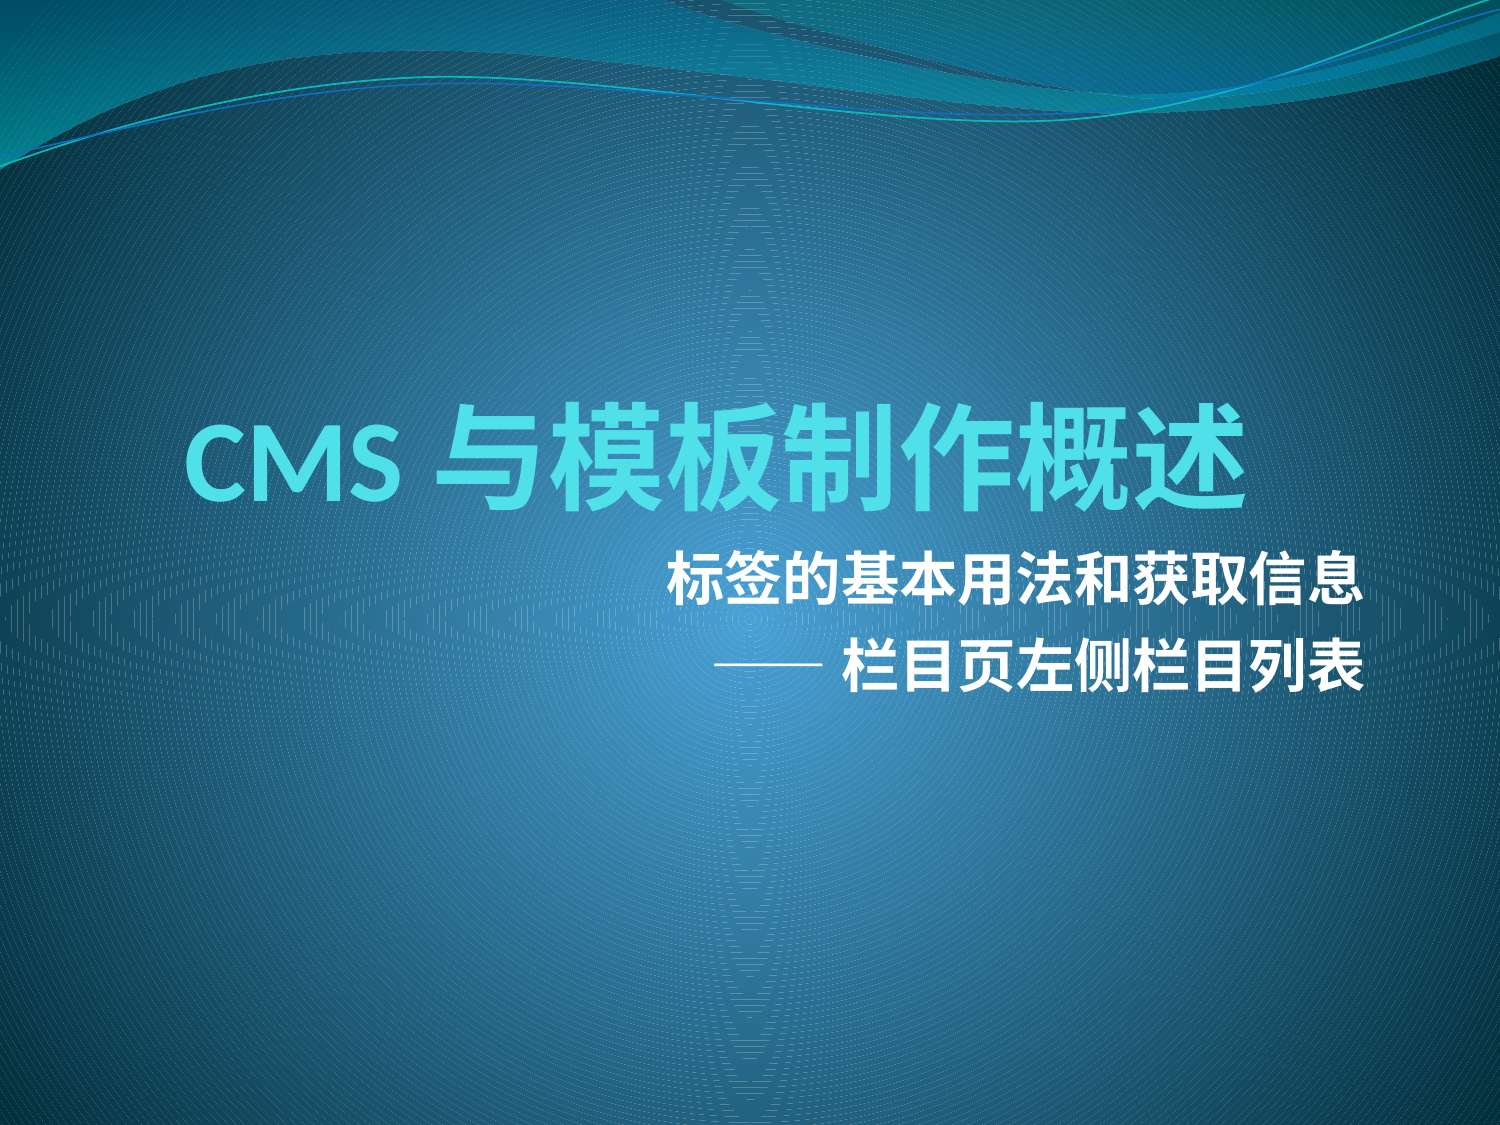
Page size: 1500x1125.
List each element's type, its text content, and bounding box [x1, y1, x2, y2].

title CMS与模板制作概述 [87, 224, 1376, 525]
subtitle 标签的基本用法和获取信息 ——栏目页左侧栏目列表 [87, 529, 1376, 818]
